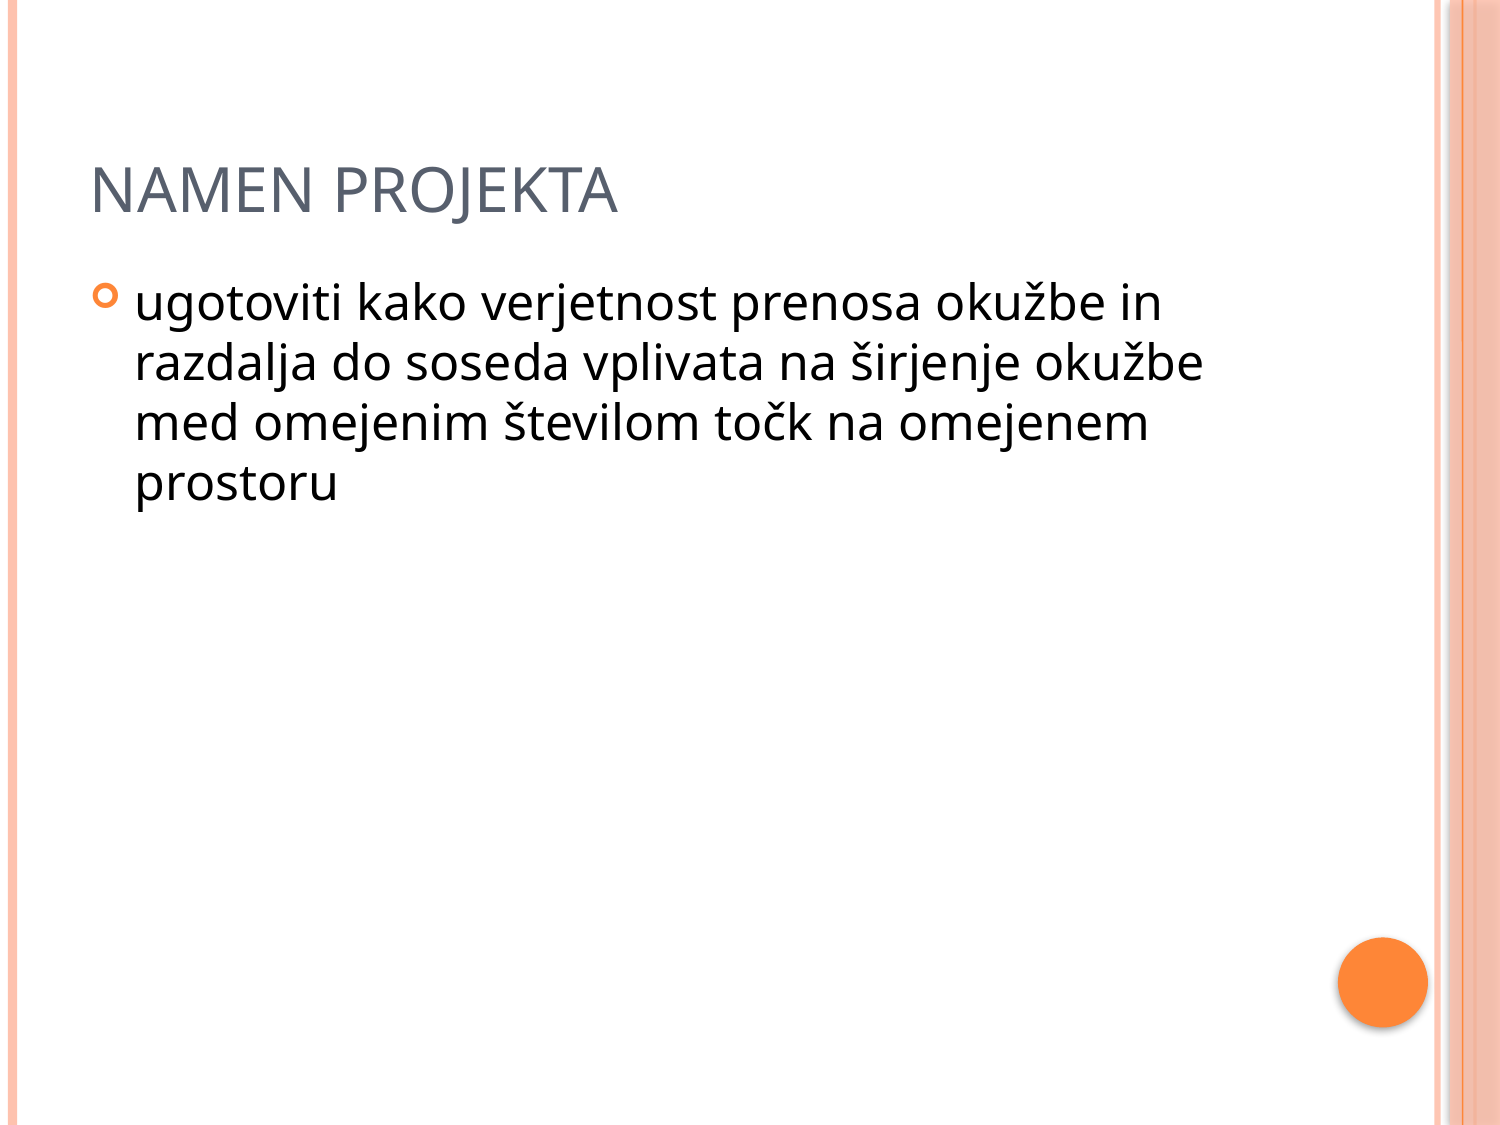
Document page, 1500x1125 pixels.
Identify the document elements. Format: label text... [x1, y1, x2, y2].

list ugotoviti kako verjetnost prenosa okužbe in razdalja do soseda vplivata na širjenje okužbe med omejenim številom točk na omejenem prostoru [75, 262, 1300, 1062]
title Namen projekta [75, 45, 1300, 233]
